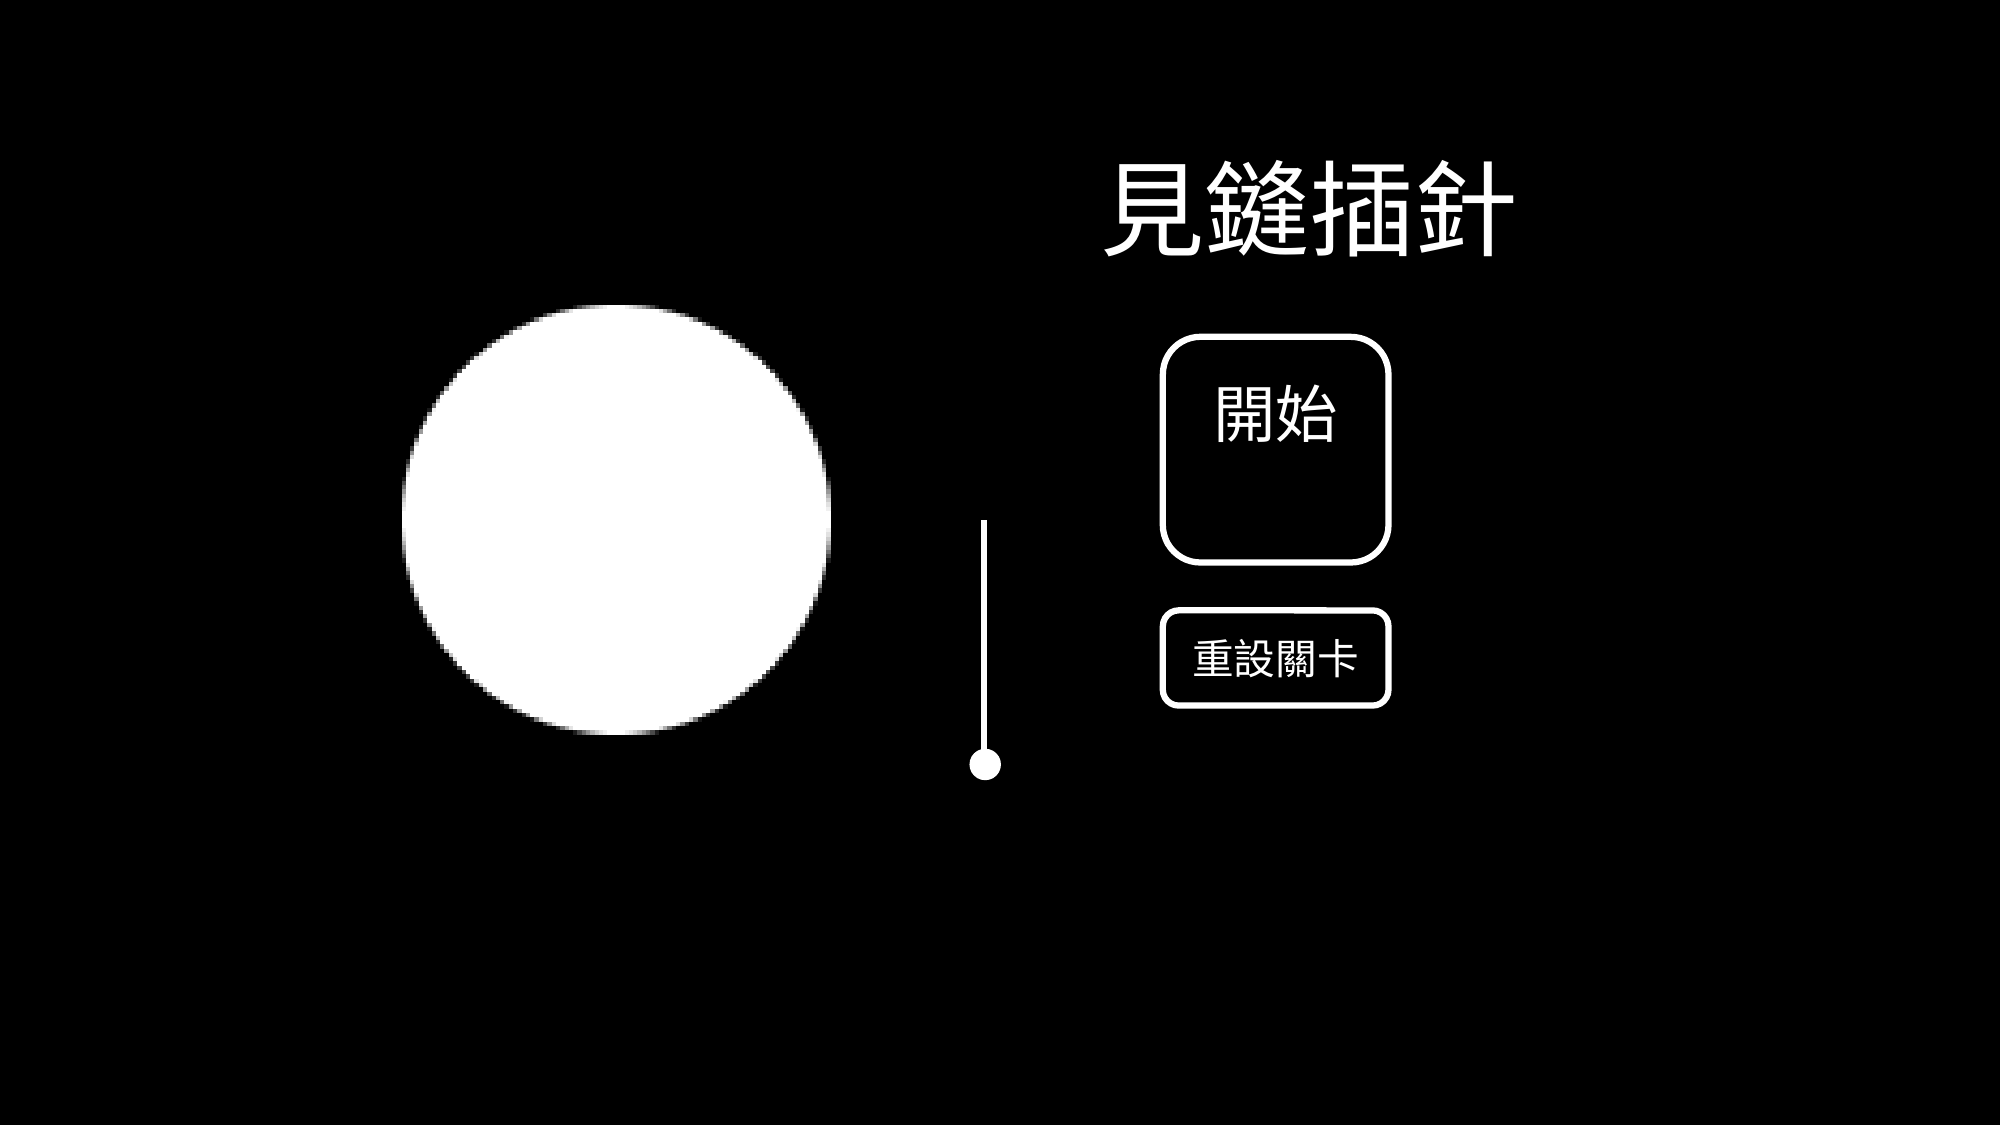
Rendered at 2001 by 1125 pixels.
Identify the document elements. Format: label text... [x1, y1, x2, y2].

text_box 重設關卡 [1161, 609, 1390, 707]
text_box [970, 520, 1000, 780]
text_box 見鏠插針 [1086, 136, 1533, 277]
text_box 開始 [1161, 335, 1390, 564]
picture [402, 305, 831, 735]
